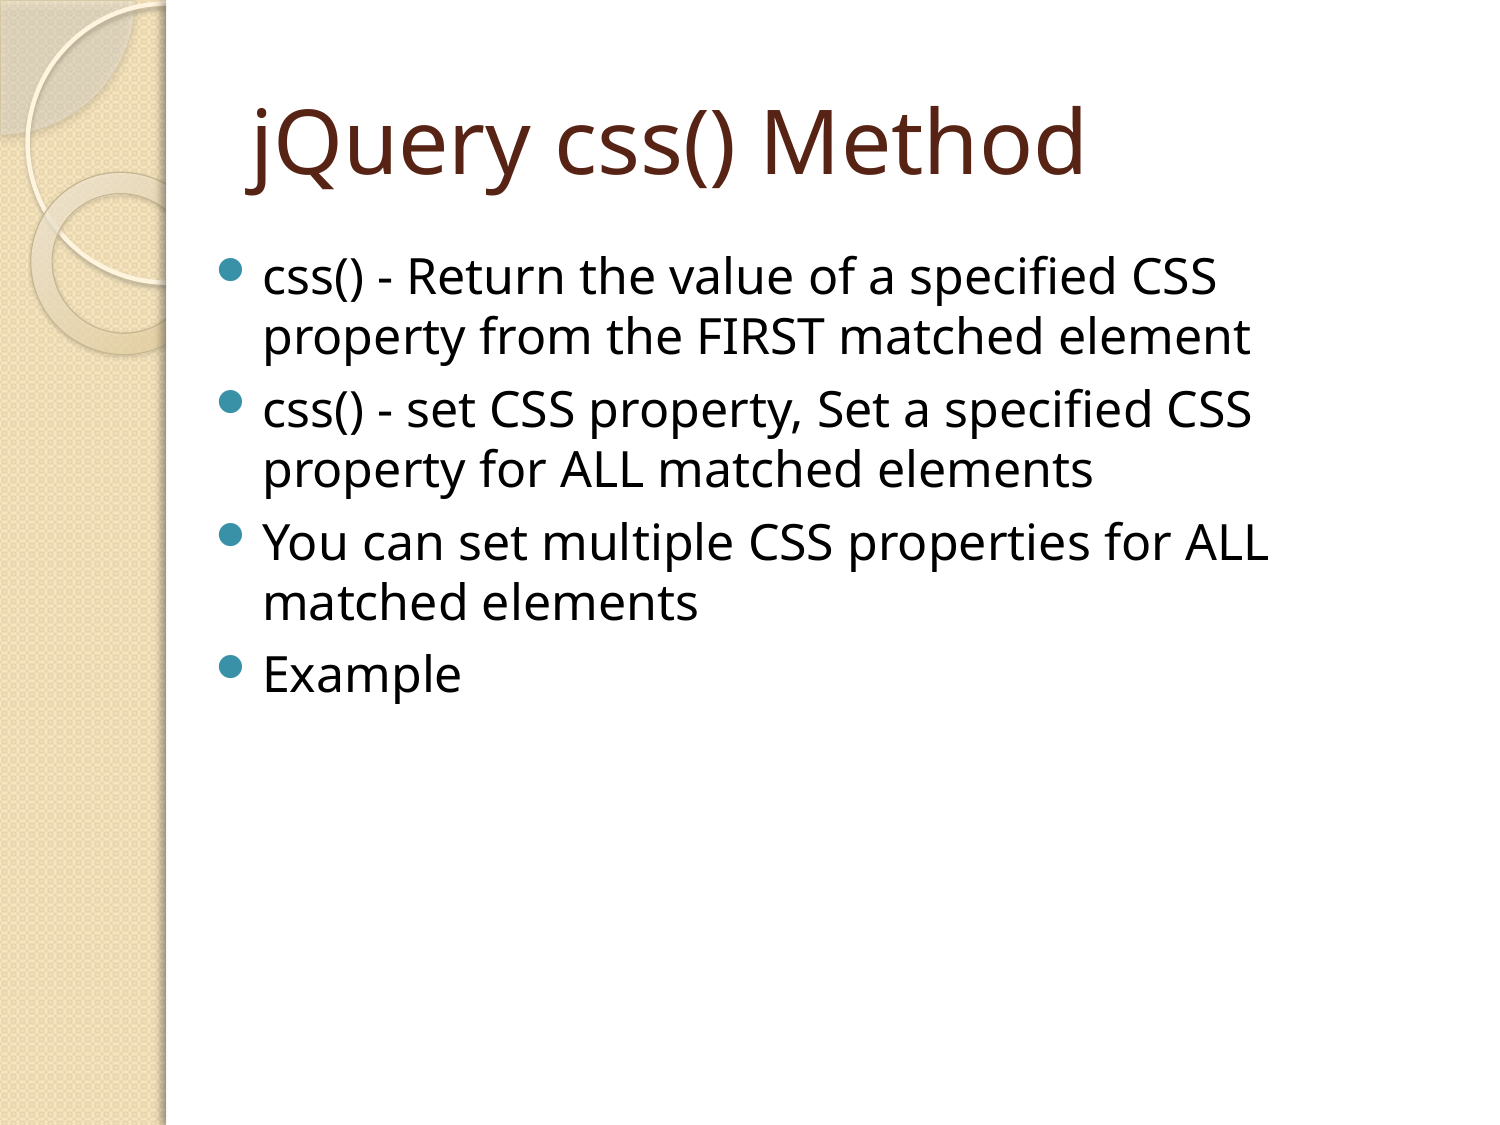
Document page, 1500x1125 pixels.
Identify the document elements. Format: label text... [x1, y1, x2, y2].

text_box css() - Return the value of a specified CSS property from the FIRST matched element css() - set CSS property, Set a specified CSS property for ALL matched elements You can set multiple CSS properties for ALL matched elements Example [187, 237, 1418, 900]
title jQuery css() Method [235, 45, 1466, 233]
